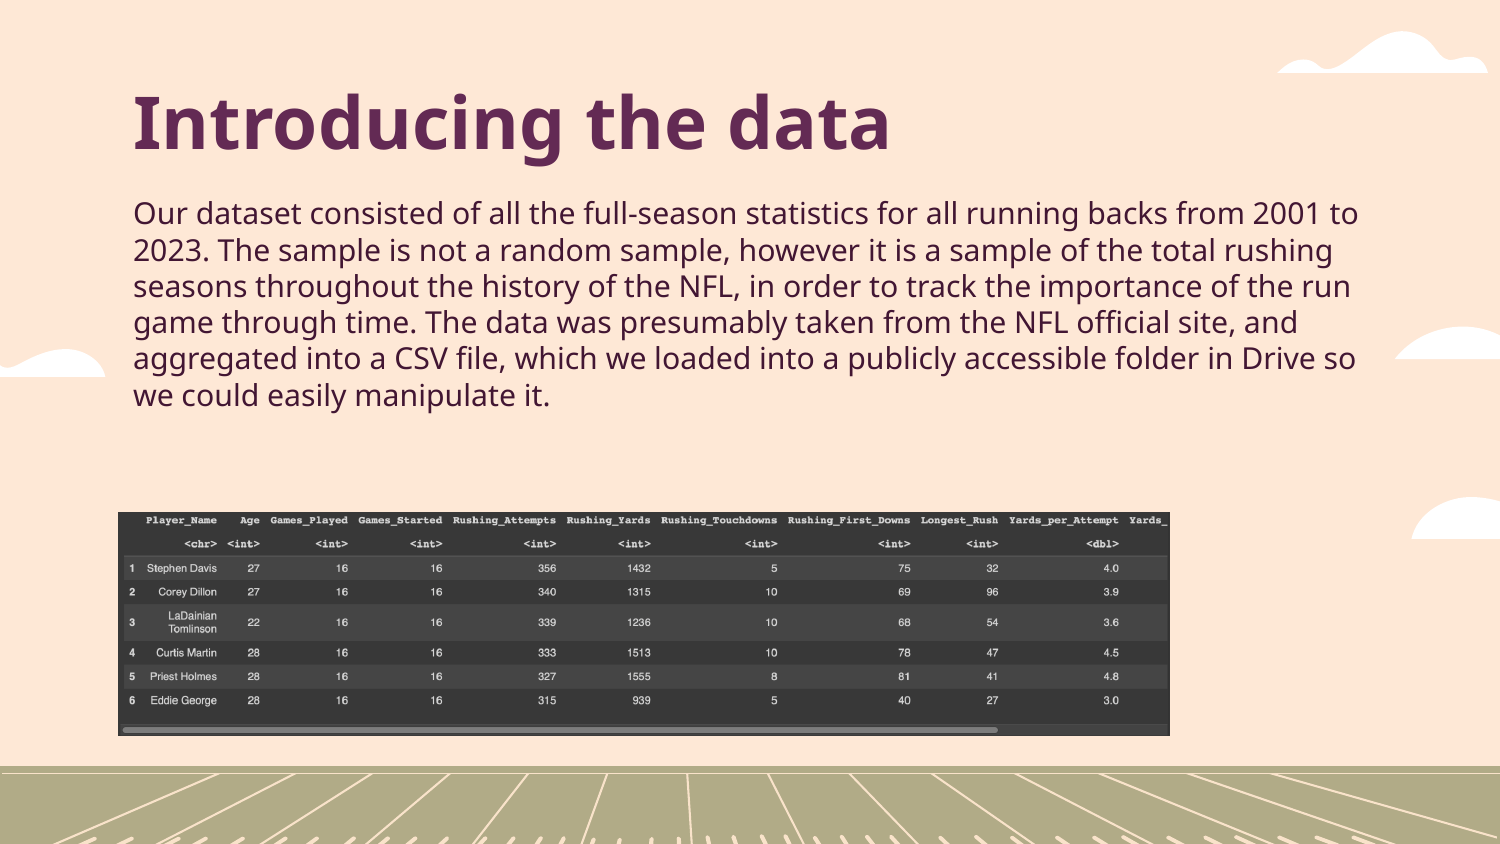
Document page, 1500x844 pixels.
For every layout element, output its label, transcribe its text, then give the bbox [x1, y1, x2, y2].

title Introducing the data [118, 72, 1382, 167]
list Our dataset consisted of all the full-season statistics for all running backs from 2001 to 2023. The sample is not a random sample, however it is a sample of the total rushing seasons throughout the history of the NFL, in order to track the importance of the run game through time. The data was presumably taken from the NFL official site, and aggregated into a CSV file, which we loaded into a publicly accessible folder in Drive so we could easily manipulate it. [118, 179, 1382, 750]
picture [117, 511, 1171, 736]
